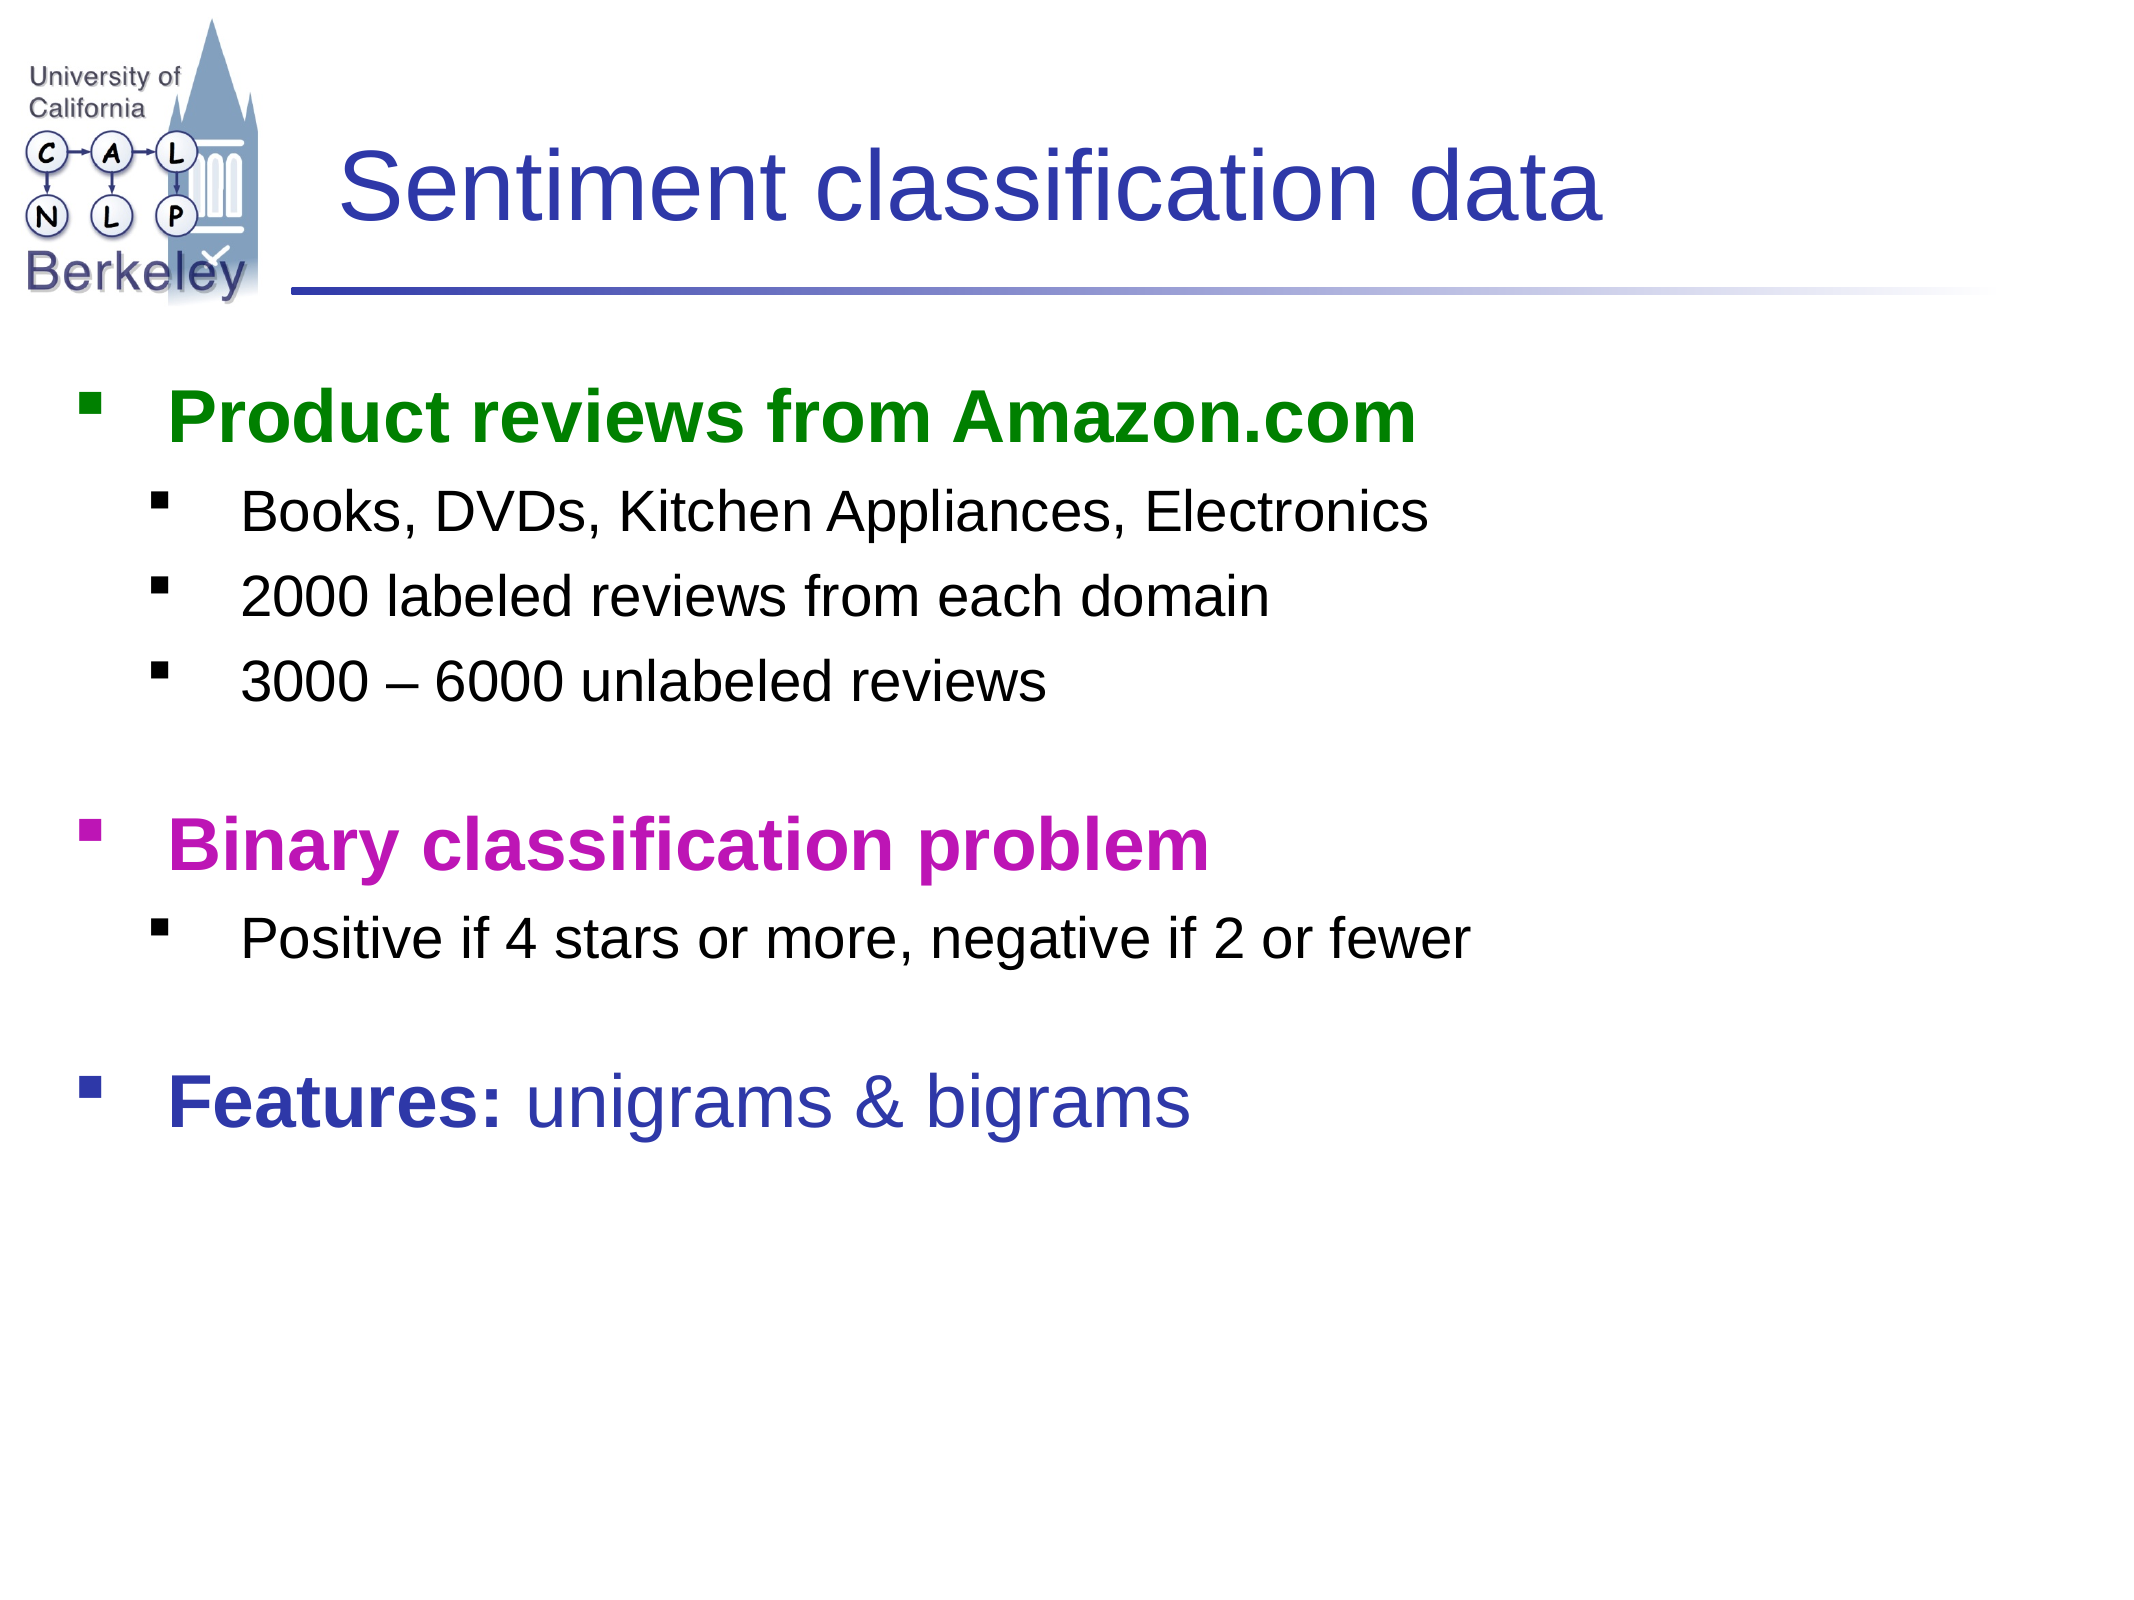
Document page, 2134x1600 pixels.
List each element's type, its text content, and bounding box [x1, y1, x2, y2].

list Product reviews from Amazon.com Books, DVDs, Kitchen Appliances, Electronics 2000 labeled reviews from each domain 3000 – 6000 unlabeled reviews Binary classification problem Positive if 4 stars or more, negative if 2 or fewer Features: unigrams & bigrams [0, 374, 2134, 1431]
title Sentiment classification data [316, 73, 1992, 288]
picture [21, 17, 299, 367]
